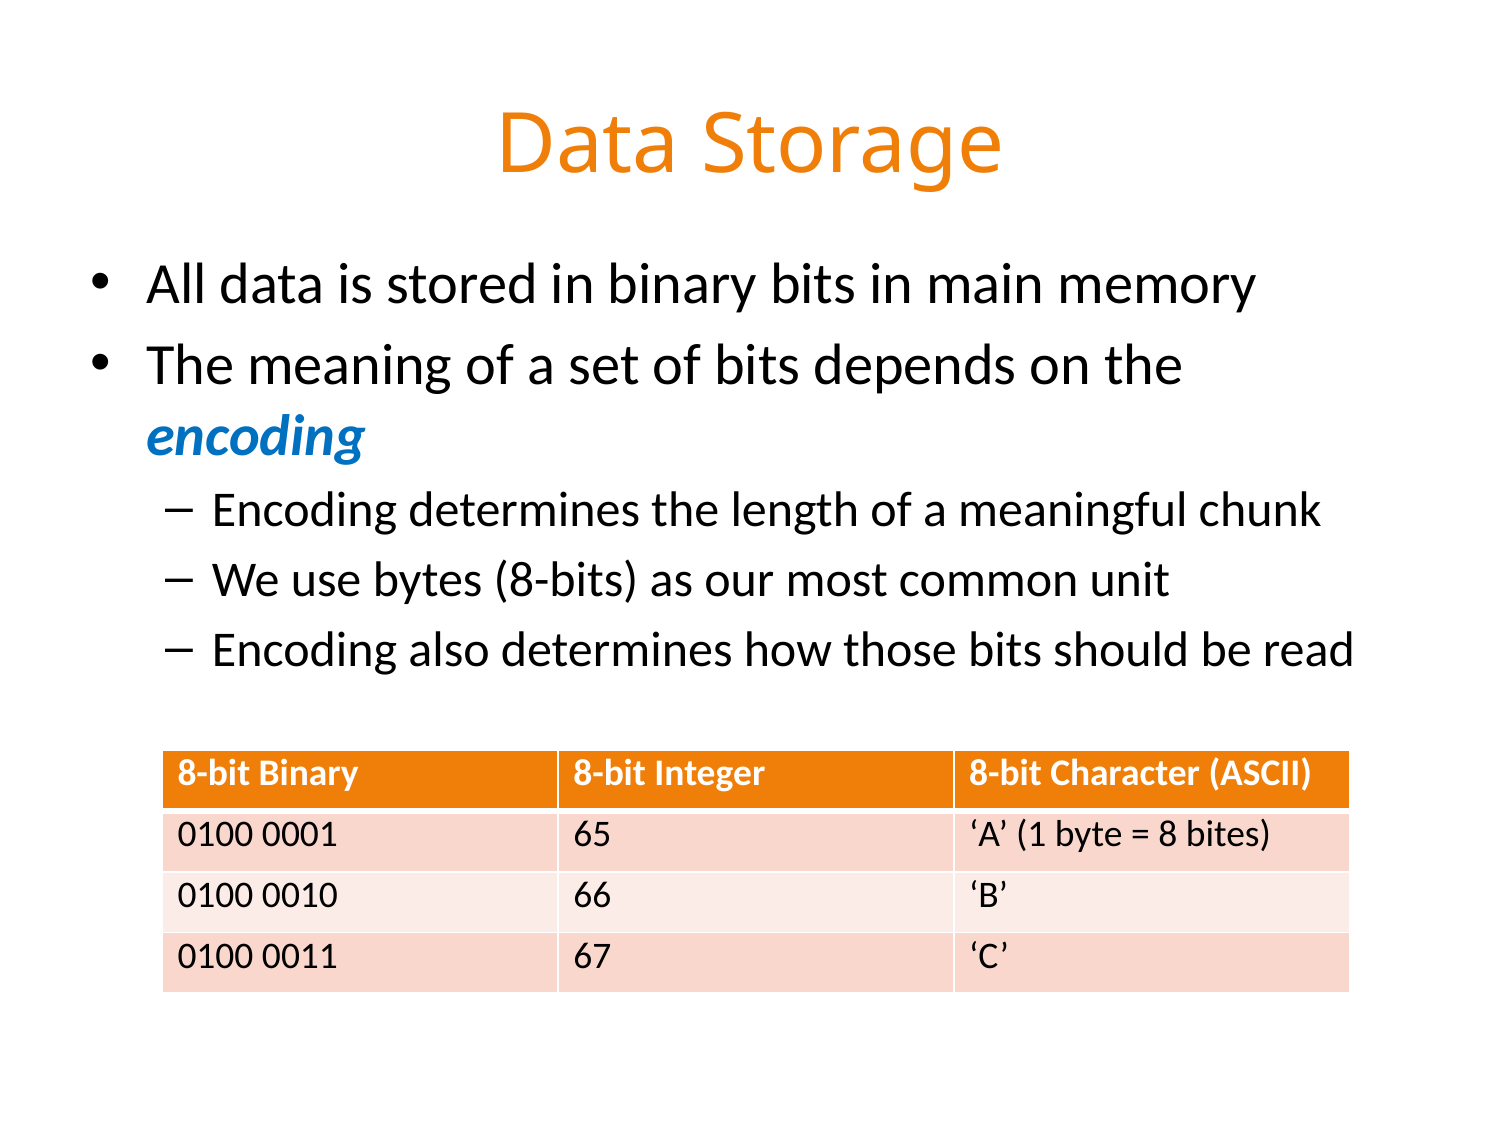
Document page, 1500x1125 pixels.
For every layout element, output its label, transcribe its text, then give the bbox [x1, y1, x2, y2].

table_cell 0100 0011 [163, 933, 557, 992]
list All data is stored in binary bits in main memory The meaning of a set of bits depends on the encoding Encoding determines the length of a meaningful chunk We use bytes (8-bits) as our most common unit Encoding also determines how those bits should be read [74, 237, 1426, 1006]
table_header 8-bit Integer [559, 751, 953, 808]
table_cell 66 [559, 873, 953, 932]
table_header 8-bit Character (ASCII) [955, 751, 1349, 808]
title Data Storage [74, 44, 1426, 233]
table_header 8-bit Binary [163, 751, 557, 808]
table_cell ‘A’ (1 byte = 8 bites) [955, 814, 1349, 871]
table_cell 67 [559, 933, 953, 992]
table_cell 65 [559, 814, 953, 871]
table_cell 0100 0001 [163, 814, 557, 871]
table_cell ‘C’ [955, 933, 1349, 992]
table_cell 0100 0010 [163, 873, 557, 932]
table_cell ‘B’ [955, 873, 1349, 932]
